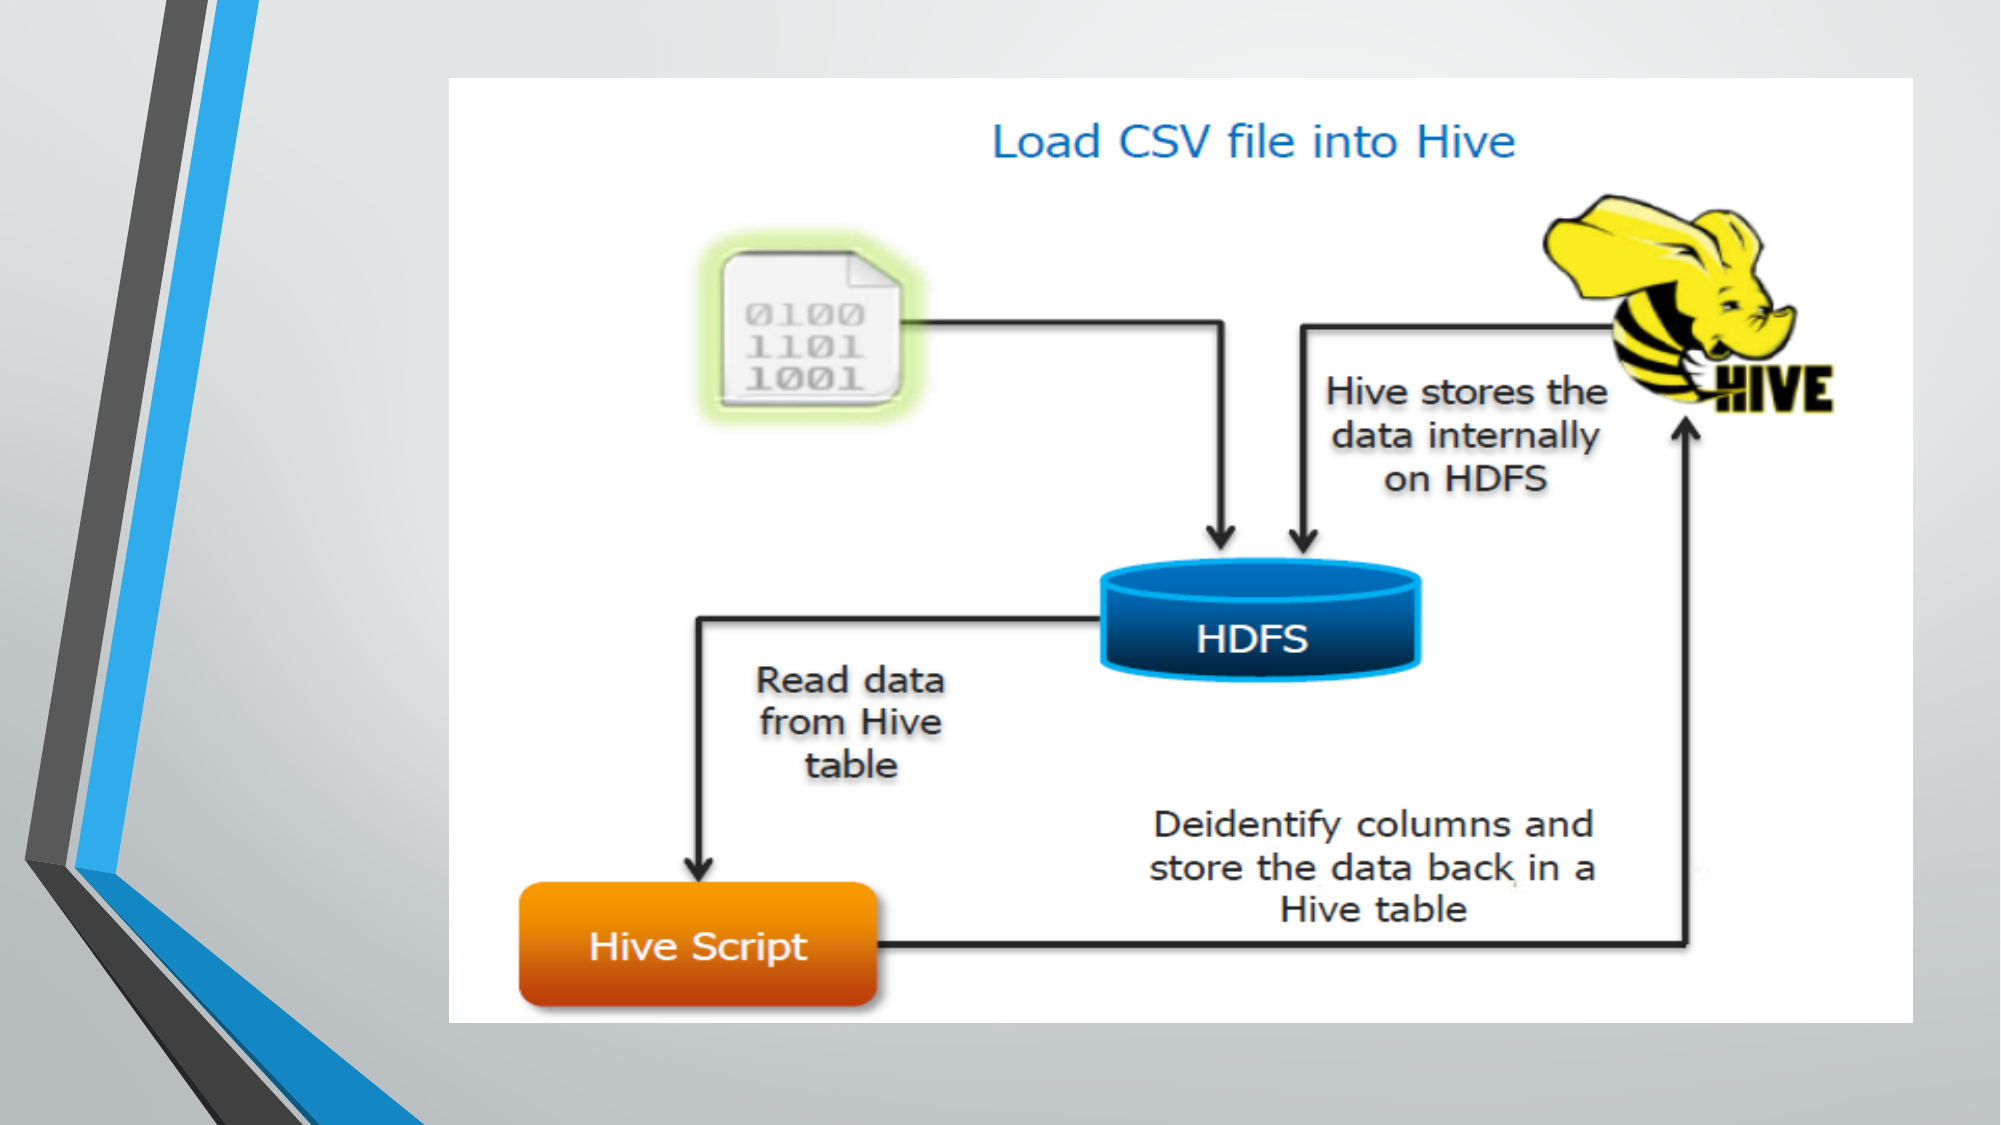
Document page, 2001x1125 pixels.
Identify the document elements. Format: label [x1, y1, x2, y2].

picture [448, 78, 1913, 1023]
